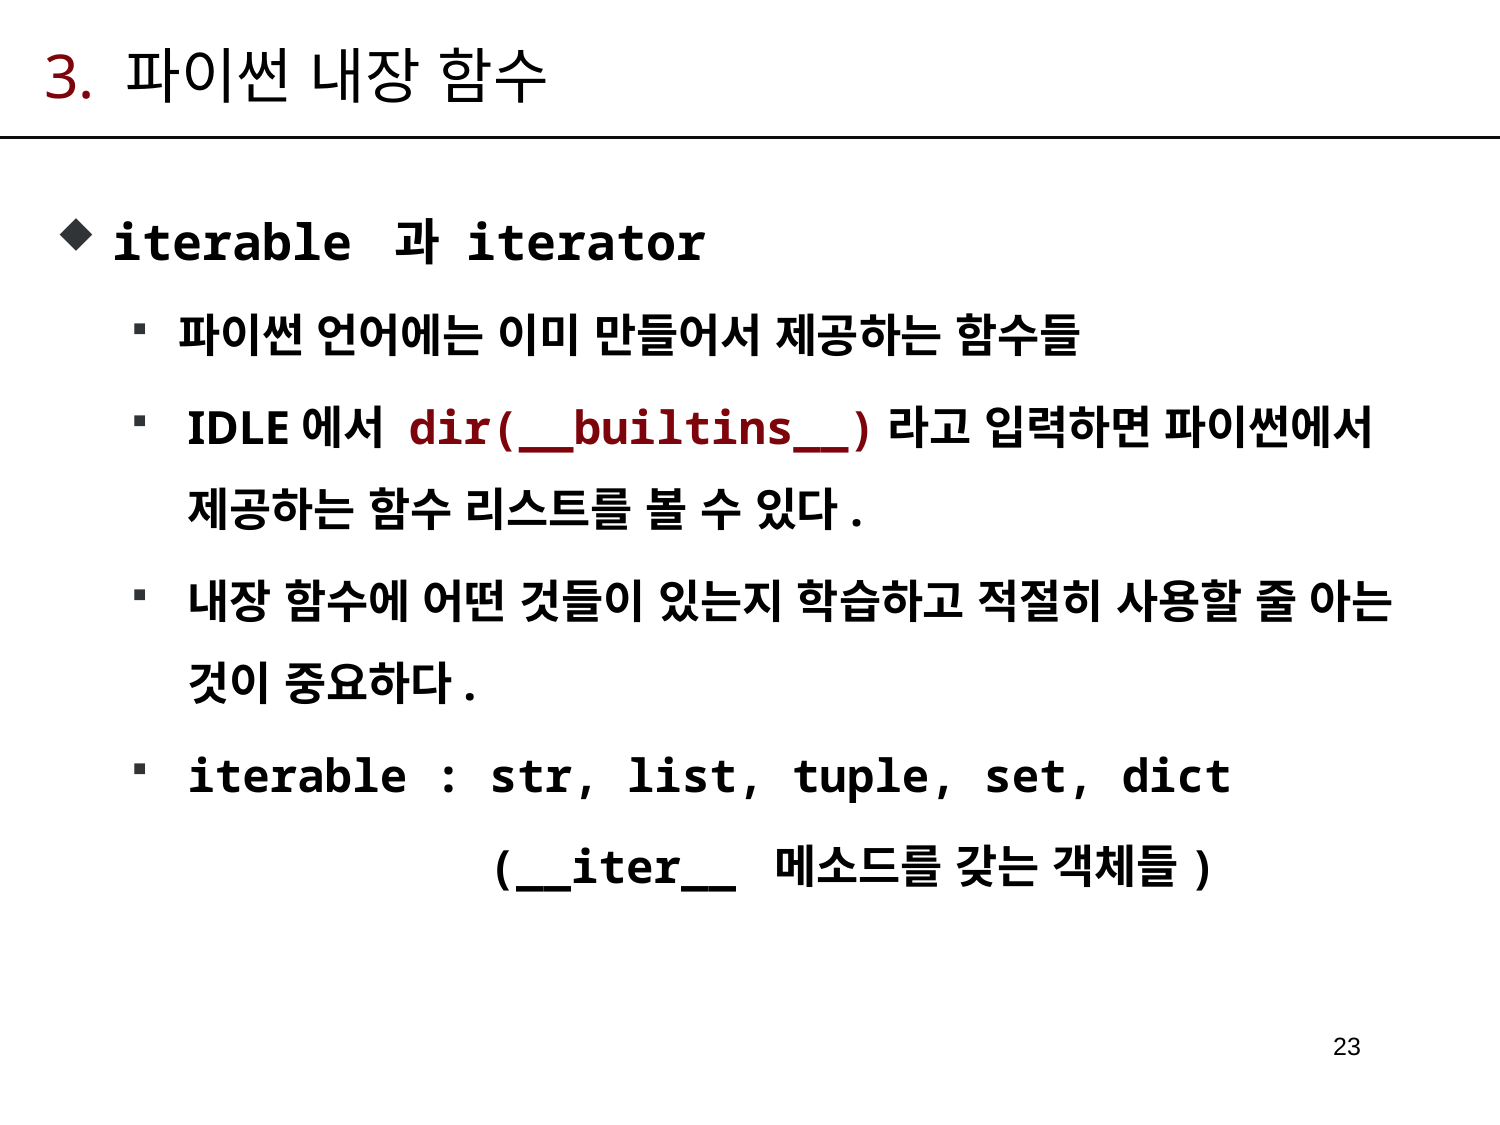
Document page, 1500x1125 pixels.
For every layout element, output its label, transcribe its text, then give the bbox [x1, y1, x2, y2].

title 3. 파이썬 내장 함수 [29, 30, 1294, 124]
slide_number 23 [1033, 1023, 1376, 1066]
list iterable 과 iterator 파이썬 언어에는 이미 만들어서 제공하는 함수들 IDLE에서 dir(__builtins__)라고 입력하면 파이썬에서 제공하는 함수 리스트를 볼 수 있다. 내장 함수에 어떤 것들이 있는지 학습하고 적절히 사용할 줄 아는 것이 중요하다. iterable : str, list, tuple, set, dict (__iter__ 메소드를 갖는 객체들) [41, 172, 1436, 977]
